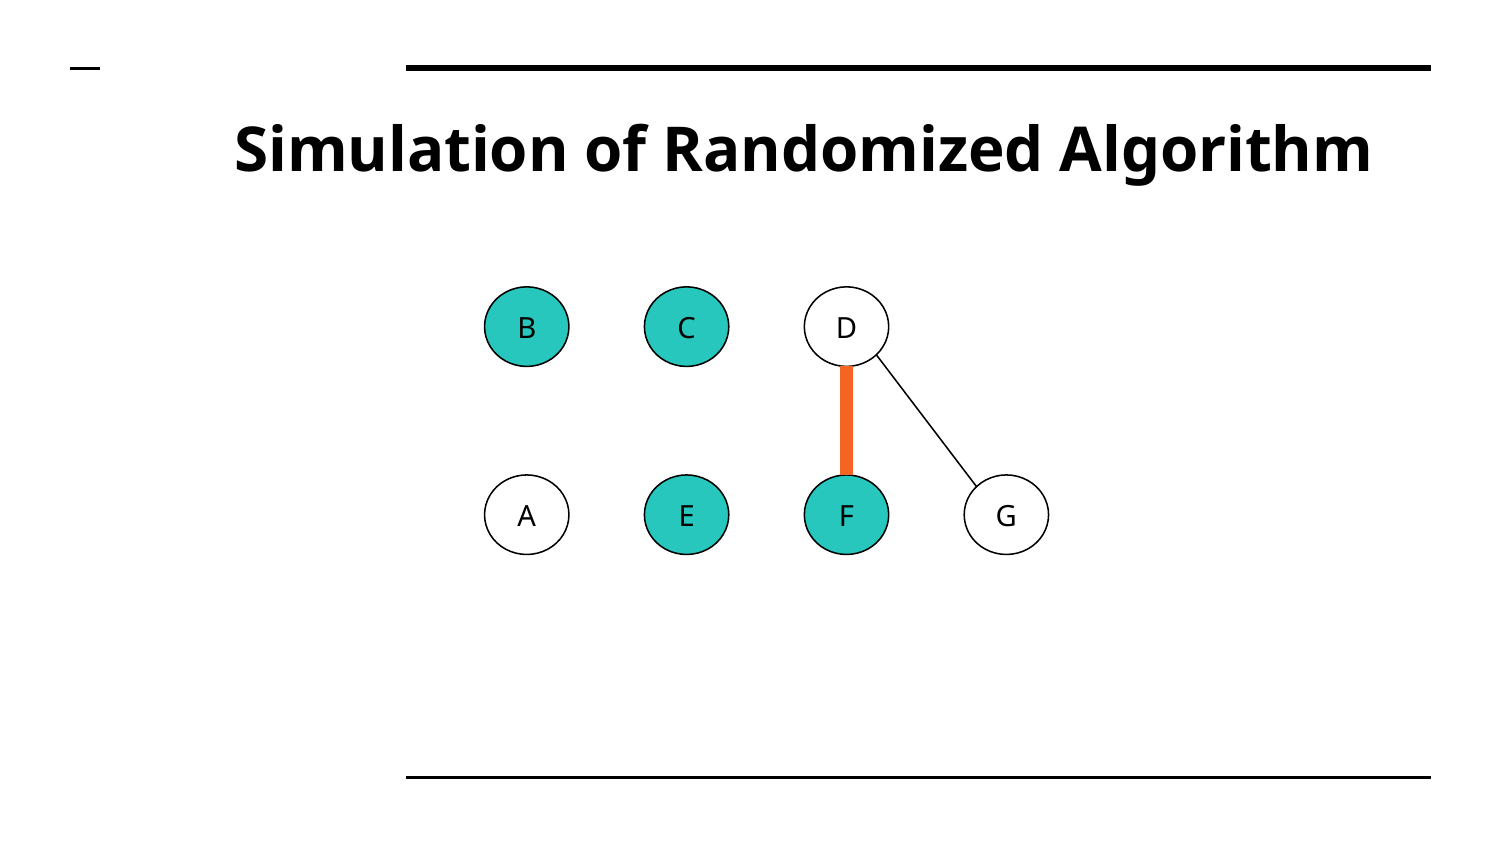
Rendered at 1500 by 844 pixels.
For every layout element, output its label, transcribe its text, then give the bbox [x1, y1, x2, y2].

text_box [847, 368, 852, 475]
text_box D [804, 286, 889, 366]
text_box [841, 368, 846, 475]
title Simulation of Randomized Algorithm [219, 94, 1431, 199]
text_box A [484, 474, 569, 555]
text_box B [484, 286, 569, 367]
text_box E [644, 474, 729, 555]
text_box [876, 354, 977, 487]
text_box C [644, 286, 729, 367]
text_box F [804, 475, 889, 555]
text_box G [964, 474, 1049, 555]
